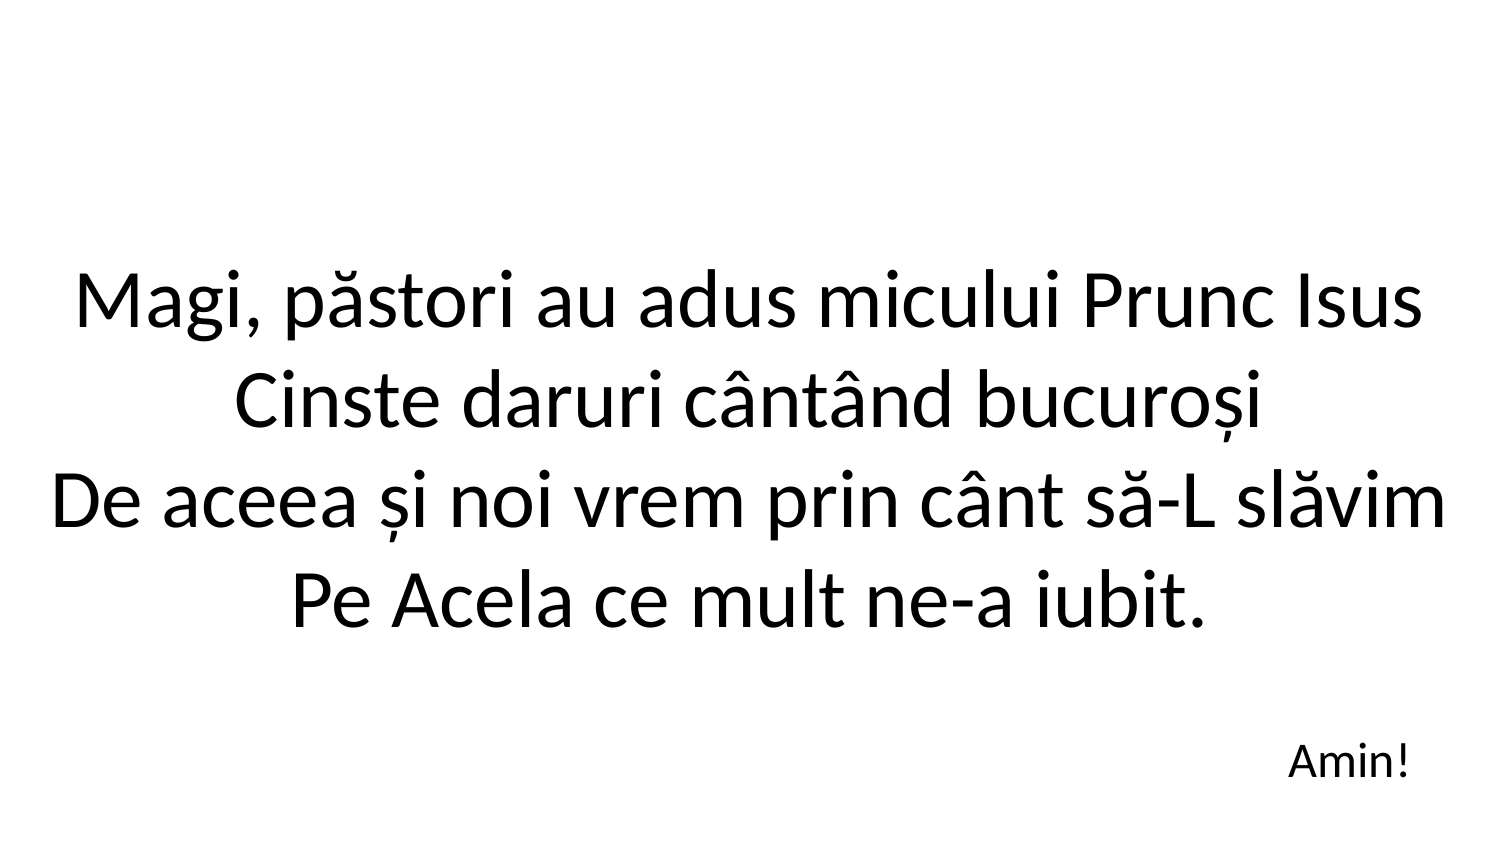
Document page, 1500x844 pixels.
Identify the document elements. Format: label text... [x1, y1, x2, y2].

text_box Amin! [1273, 674, 1427, 795]
text_box Magi, păstori au adus micului Prunc Isus Cinste daruri cântând bucuroși De aceea și noi vrem prin cânt să-L slăvim Pe Acela ce mult ne-a iubit. [35, 192, 1465, 652]
